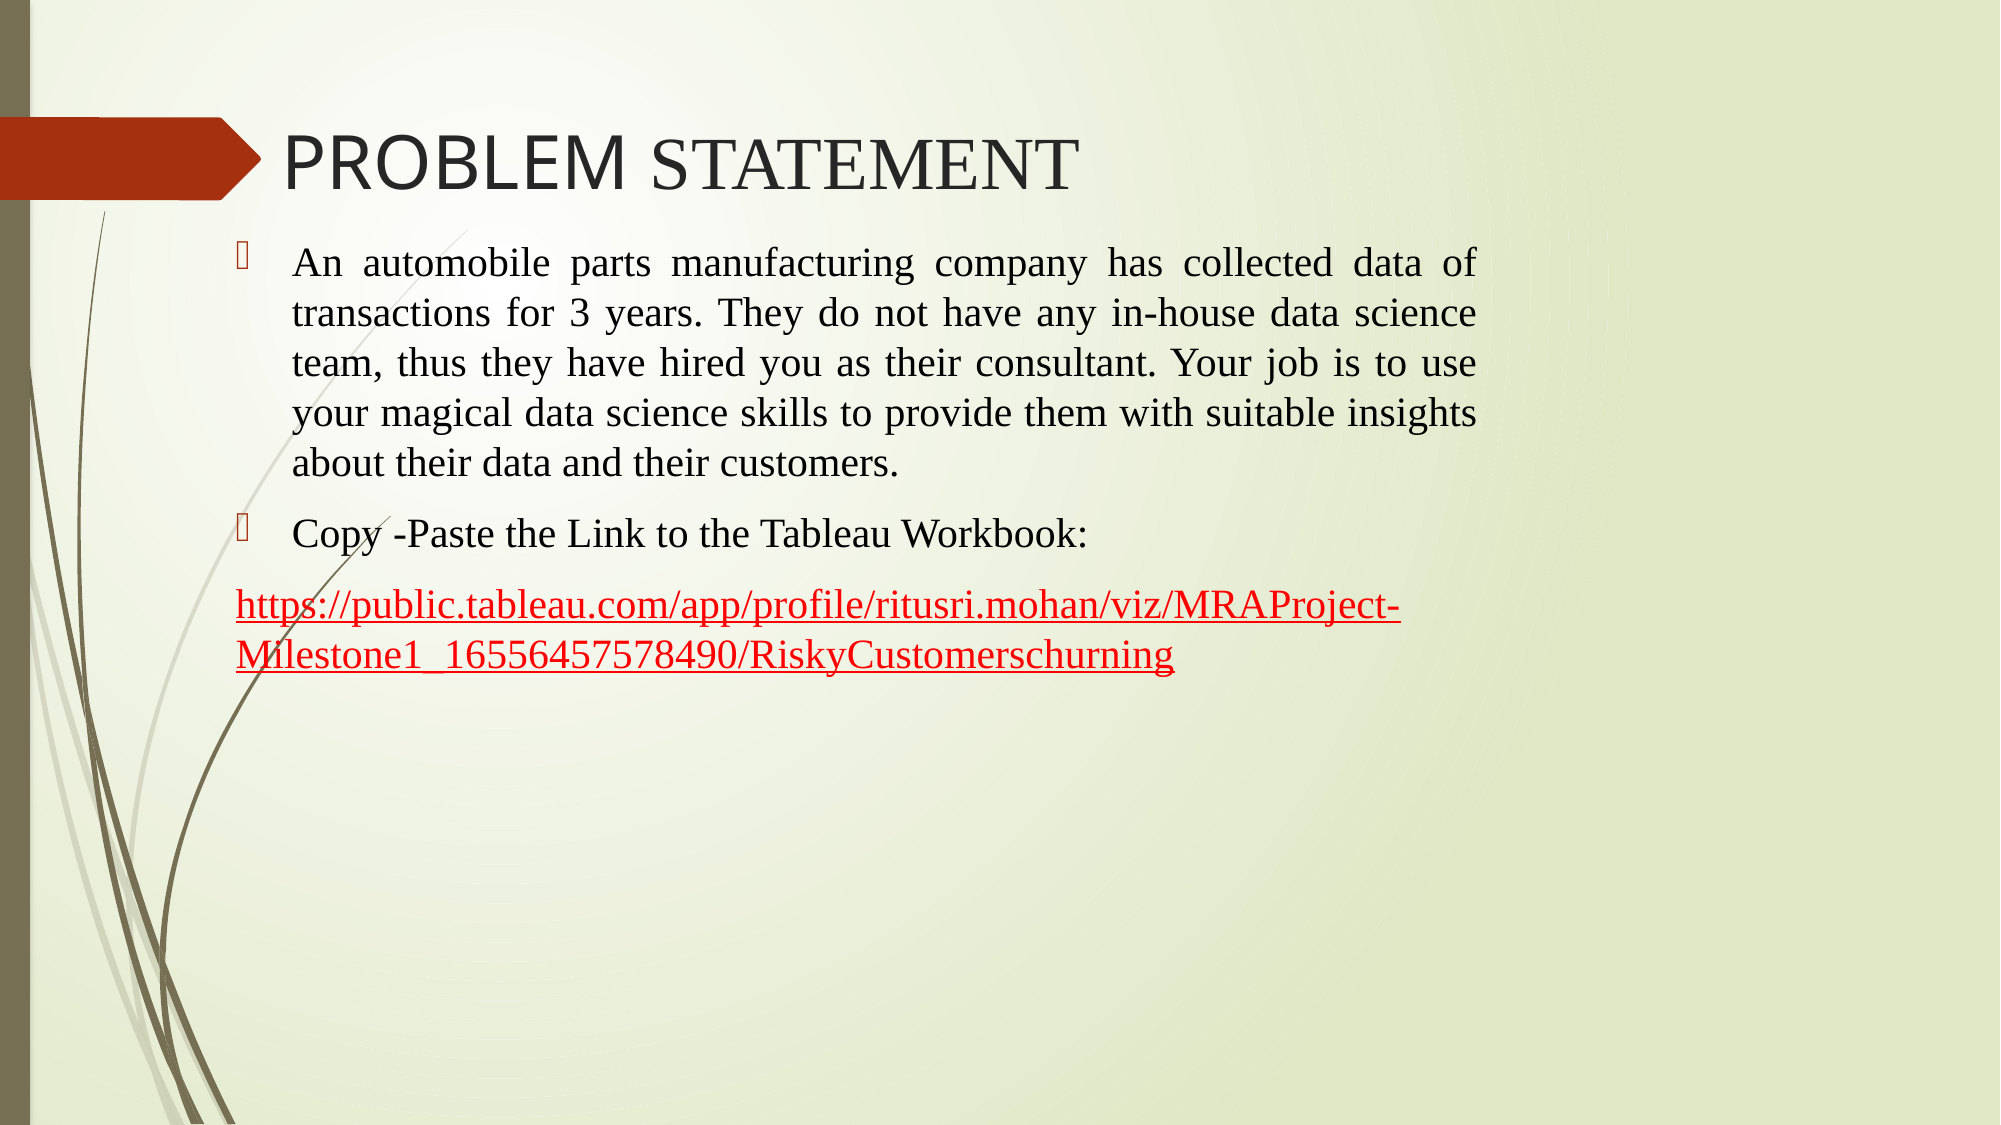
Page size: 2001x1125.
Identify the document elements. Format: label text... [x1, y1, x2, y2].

title PROBLEM STATEMENT [266, 106, 1729, 317]
list An automobile parts manufacturing company has collected data of transactions for 3 years. They do not have any in-house data science team, thus they have hired you as their consultant. Your job is to use your magical data science skills to provide them with suitable insights about their data and their customers. Copy -Paste the Link to the Tableau Workbook: https://public.tableau.com/app/profile/ritusri.mohan/viz/MRAProject-Milestone1_16556457578490/RiskyCustomerschurning [220, 227, 1494, 1103]
